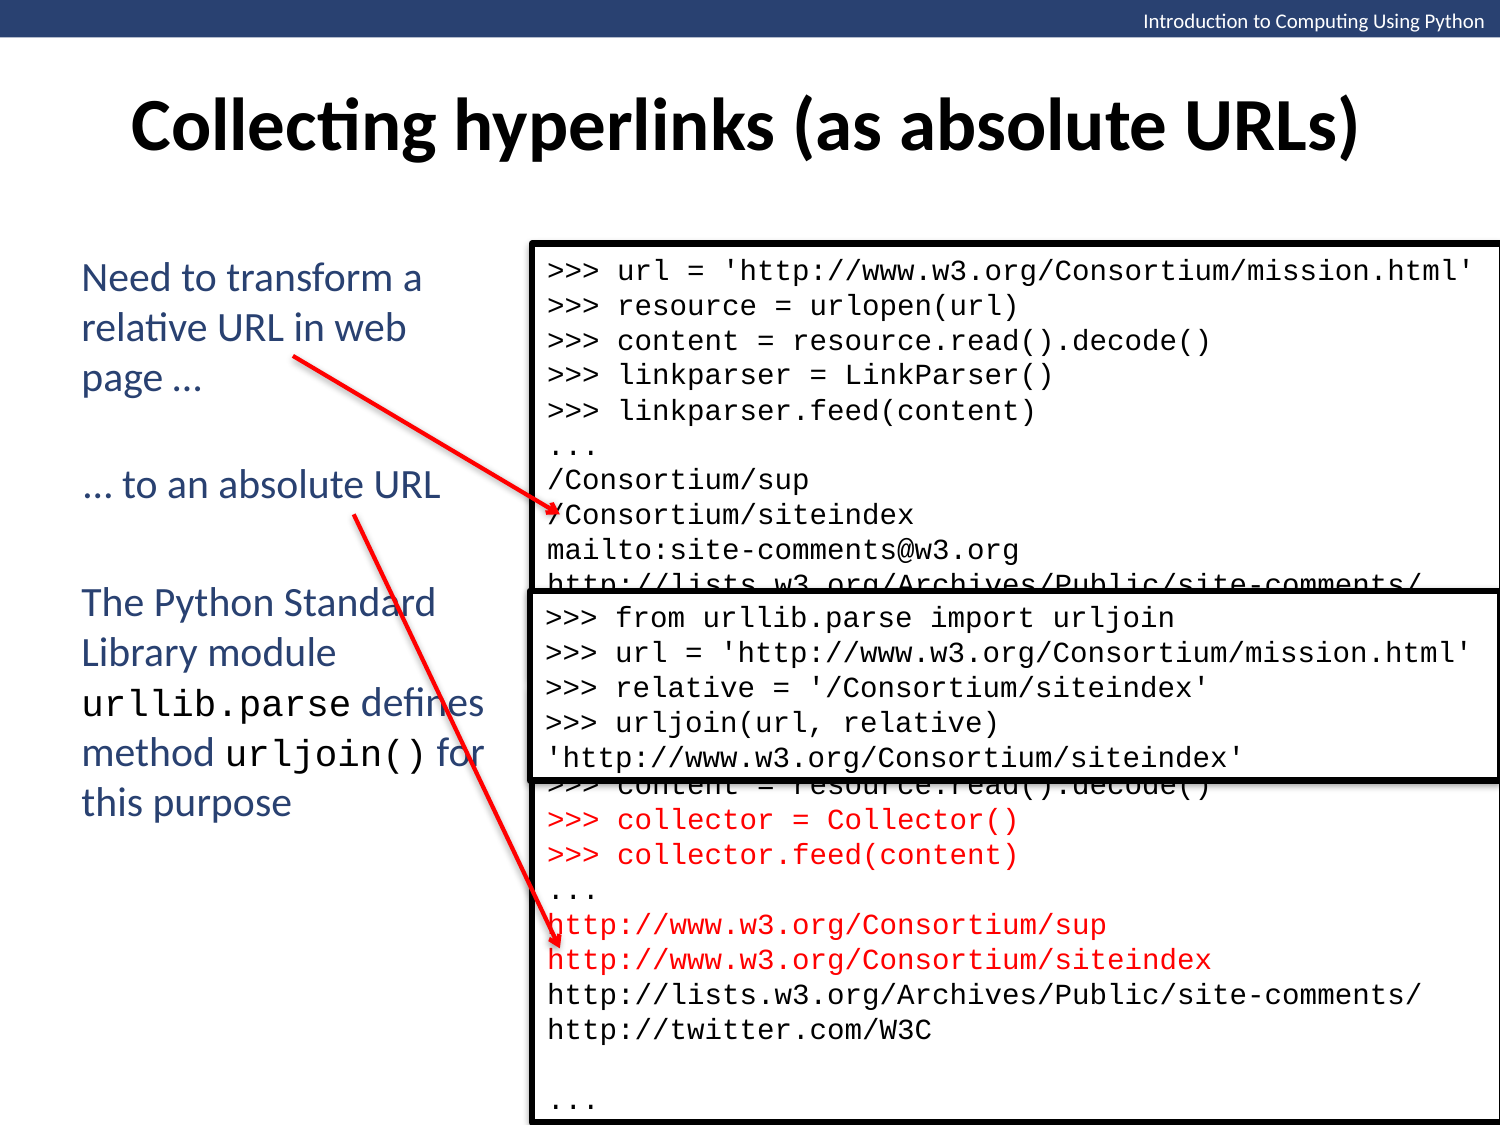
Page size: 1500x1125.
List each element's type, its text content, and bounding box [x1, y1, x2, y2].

text_box … to an absolute URL [68, 448, 287, 514]
text_box [0, 0, 116, 38]
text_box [292, 355, 561, 515]
text_box >>> url = 'http://www.w3.org/Consortium/mission.html' >>> resource = urlopen(url) >>> content = resource.read().decode() >>> linkparser = LinkParser() >>> linkparser.feed(content) ... /Consortium/sup /Consortium/siteindex mailto:site-comments@w3.org http://lists.w3.org/Archives/Public/site-comments/ http://twitter.com/W3C ... [531, 243, 1500, 589]
text_box Introduction to Computing Using Python [1392, 0, 1500, 40]
text_box >>> url = 'http://www.w3.org/Consortium/mission.html' >>> resource = urlopen(url) >>> content = resource.read().decode() >>> collector = Collector() >>> collector.feed(content) ... http://www.w3.org/Consortium/sup http://www.w3.org/Consortium/siteindex http://lists.w3.org/Archives/Public/site-comments/ http://twitter.com/W3C ... [531, 790, 1500, 1123]
text_box The Python Standard Library module urllib.parse defines method urljoin() for this purpose [66, 567, 397, 833]
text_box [239, 628, 674, 835]
text_box Collecting hyperlinks (as absolute URLs) [116, 0, 1392, 242]
text_box Need to transform a relative URL in web page … [66, 241, 493, 407]
text_box The Python Standard Library module urllib.parse defines method urljoin() for this purpose [386, 567, 533, 626]
text_box >>> from urllib.parse import urljoin >>> url = 'http://www.w3.org/Consortium/mission.html' >>> relative = '/Consortium/siteindex' >>> urljoin(url, relative) 'http://www.w3.org/Consortium/siteindex' [529, 590, 1500, 781]
